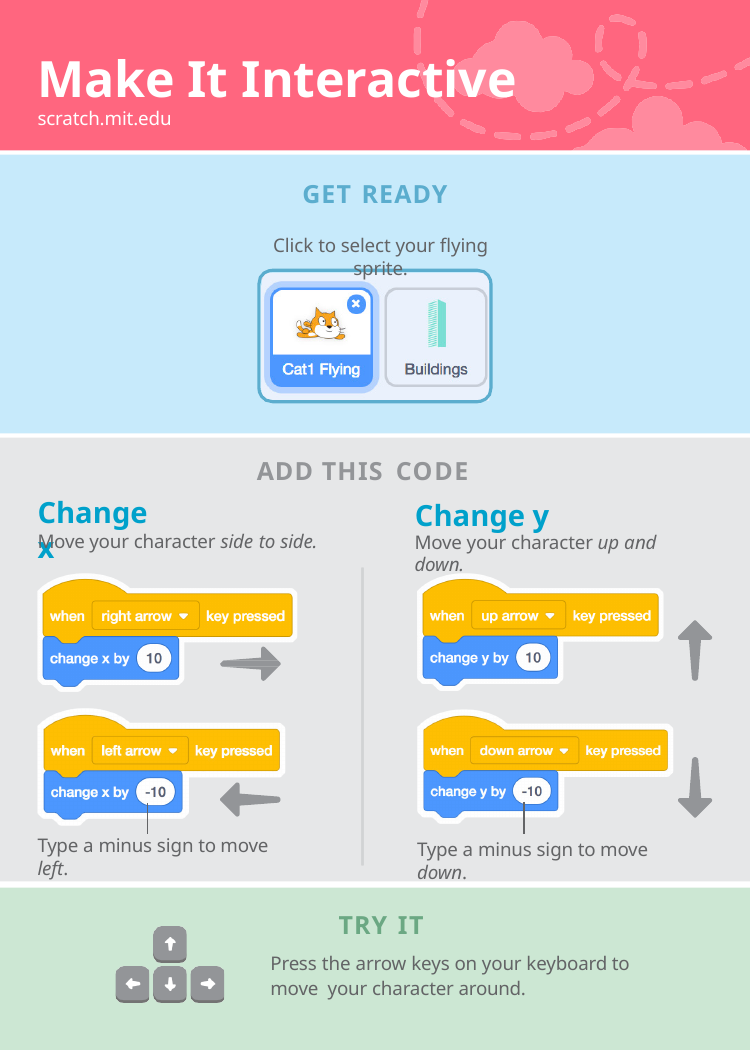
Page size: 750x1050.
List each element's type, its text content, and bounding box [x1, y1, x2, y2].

text_box ADD THIS CODE [254, 445, 541, 486]
text_box [678, 620, 713, 681]
text_box Change x [35, 492, 162, 528]
text_box [220, 646, 281, 681]
text_box [37, 573, 298, 692]
text_box [0, 0, 413, 150]
text_box [190, 966, 225, 1003]
text_box Move your character up and down. [412, 528, 704, 576]
text_box [37, 708, 286, 826]
text_box [153, 966, 187, 1003]
text_box [0, 438, 750, 881]
text_box [678, 757, 713, 818]
text_box [0, 155, 750, 433]
text_box [115, 966, 150, 1003]
text_box TRY IT [249, 907, 512, 940]
text_box Change y [413, 487, 700, 533]
text_box Click to select your flying sprite. [244, 231, 517, 279]
text_box Press the arrow keys on your keyboard to move your character around. [268, 947, 668, 1000]
text_box Type a minus sign to move left. [35, 831, 301, 879]
text_box [0, 883, 750, 888]
text_box [220, 782, 281, 817]
text_box Change x [35, 553, 162, 565]
text_box [0, 888, 750, 1050]
text_box [0, 150, 35, 155]
title Make It Interactive scratch.mit.edu [35, 46, 554, 224]
text_box Type a minus sign to move down. [415, 835, 698, 883]
text_box GET READY [238, 176, 512, 209]
text_box [153, 926, 187, 963]
text_box [413, 0, 750, 150]
text_box [0, 433, 750, 438]
text_box [417, 576, 664, 691]
text_box [417, 709, 674, 824]
text_box Move your character side to side. [35, 528, 325, 553]
text_box [554, 150, 750, 155]
text_box [258, 279, 492, 402]
